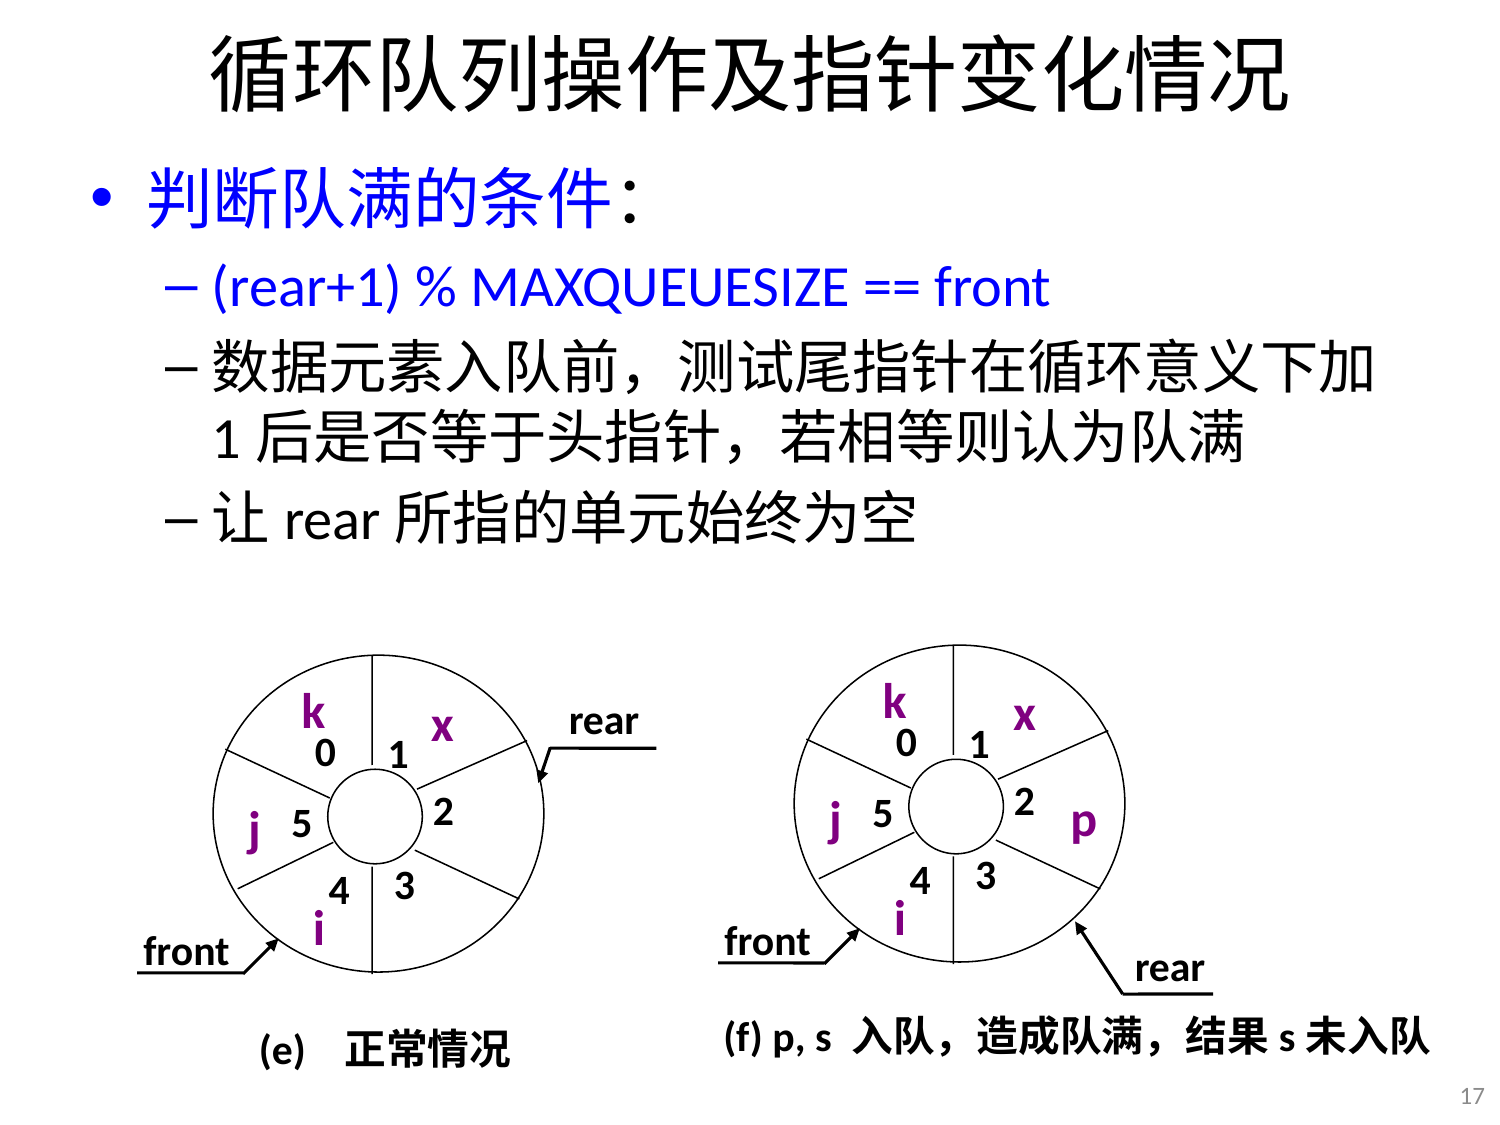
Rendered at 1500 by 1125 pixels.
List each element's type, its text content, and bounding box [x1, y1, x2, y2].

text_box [708, 644, 1419, 1065]
list 判断队满的条件： (rear+1) % MAXQUEUESIZE == front 数据元素入队前，测试尾指针在循环意义下加1后是否等于头指针，若相等则认为队满 让rear所指的单元始终为空 [75, 149, 1425, 1106]
slide_number 17 [1435, 1065, 1500, 1125]
text_box (e) 正常情况 [206, 1012, 564, 1083]
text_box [133, 654, 657, 979]
title 循环队列操作及指针变化情况 [75, 0, 1425, 149]
